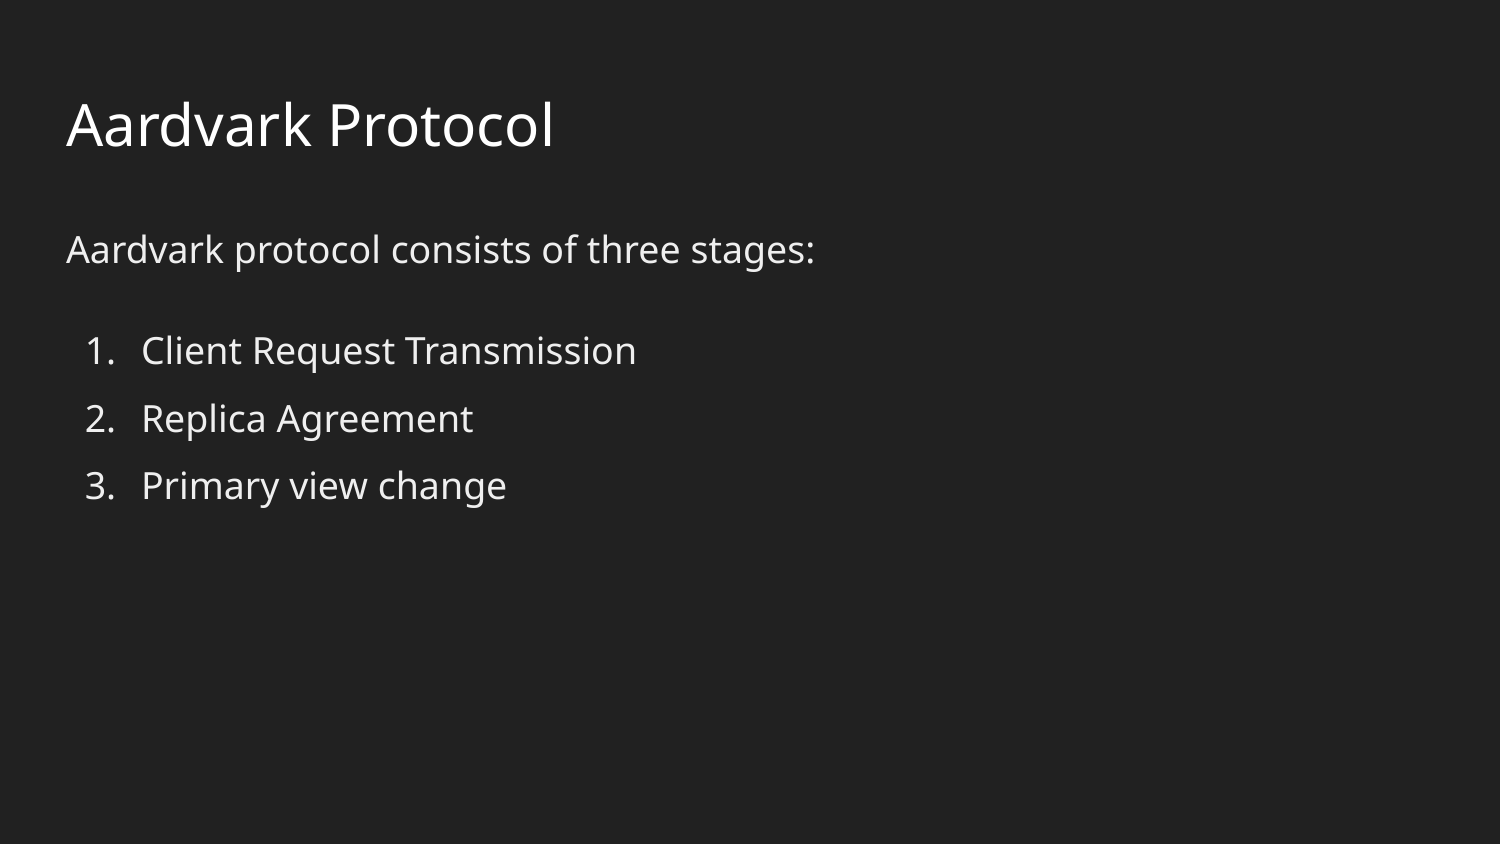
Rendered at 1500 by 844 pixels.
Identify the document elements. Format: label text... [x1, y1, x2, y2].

list Aardvark protocol consists of three stages: Client Request Transmission Replica Agreement Primary view change [51, 189, 1449, 750]
title Aardvark Protocol [51, 72, 1449, 167]
